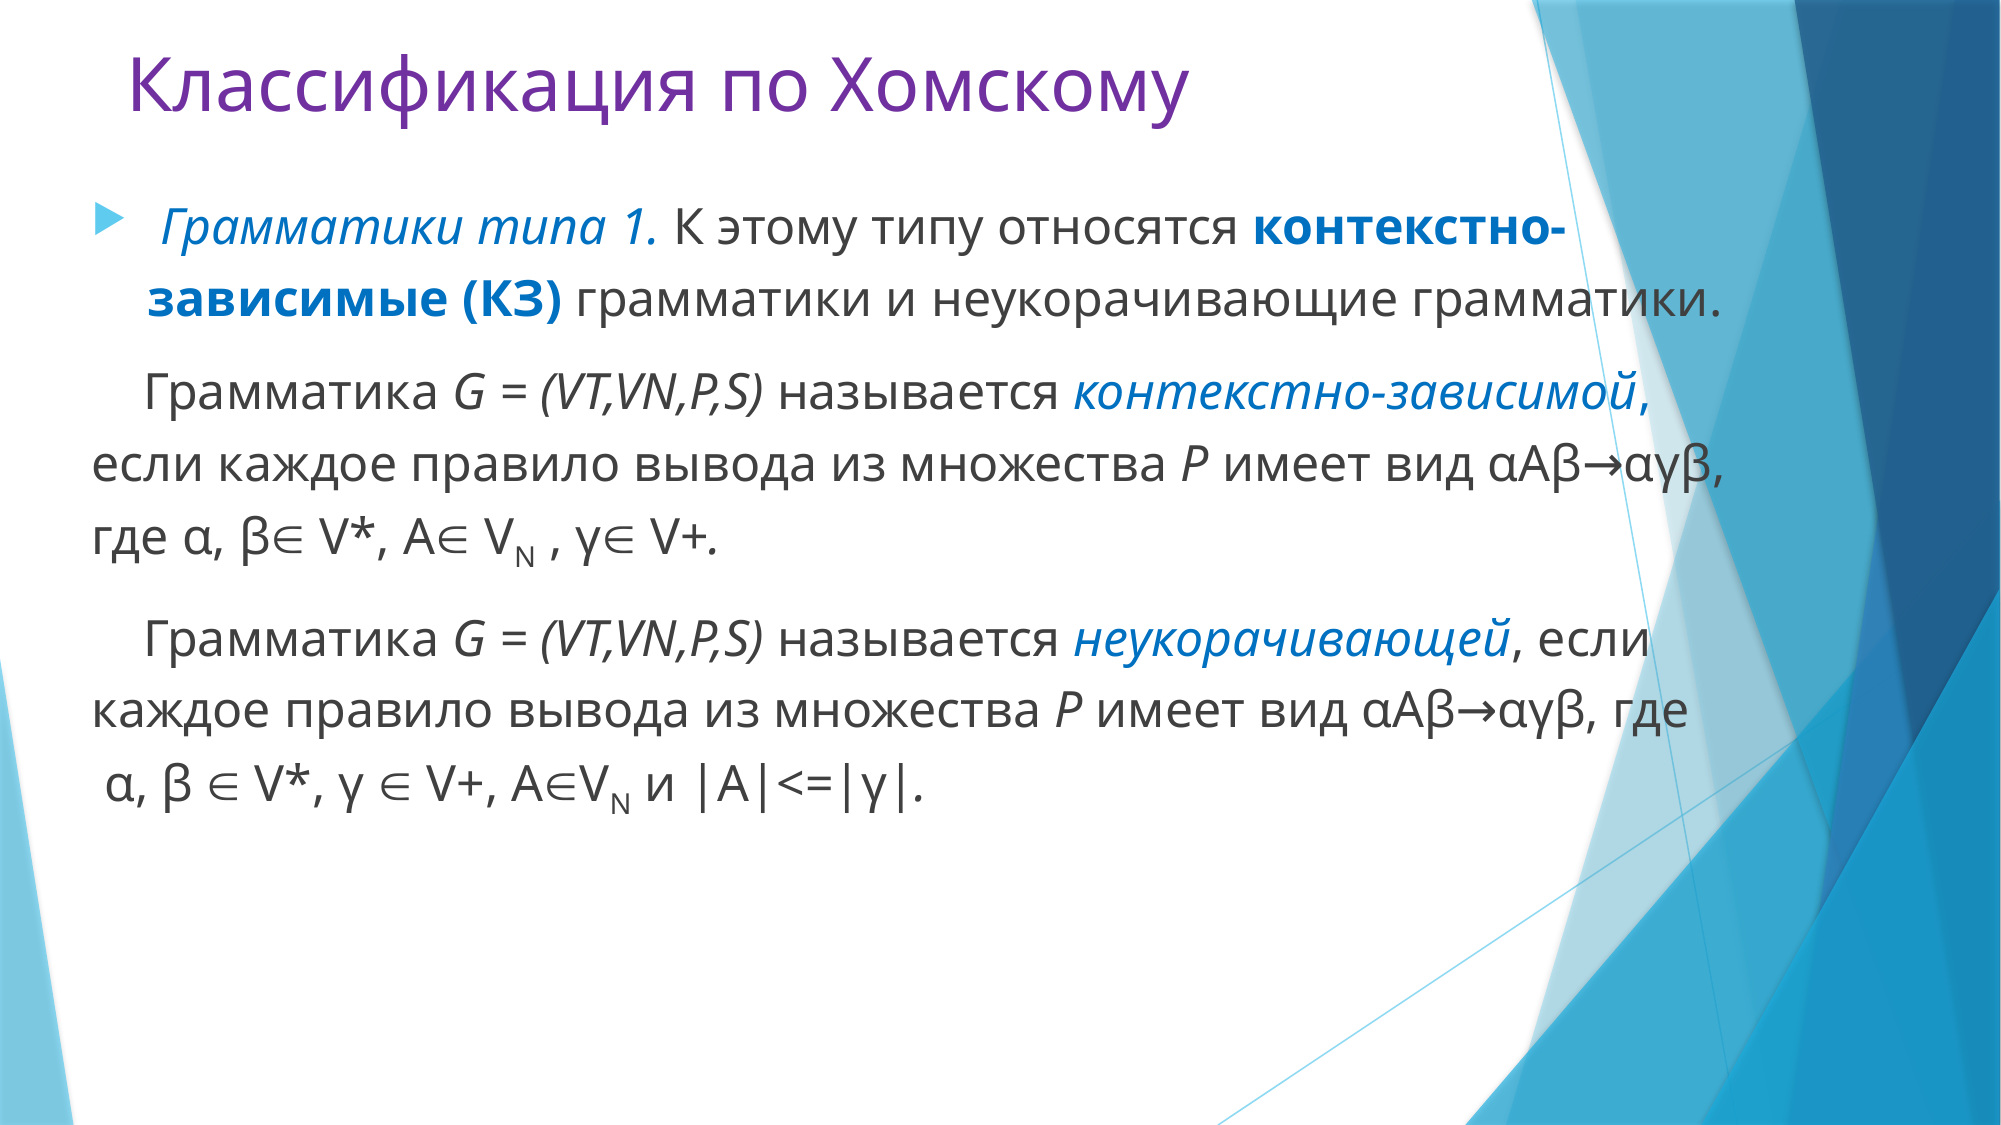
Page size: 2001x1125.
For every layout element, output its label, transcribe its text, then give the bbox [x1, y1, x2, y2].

title Классификация по Хомскому [111, 29, 1522, 153]
text_box Грамматики типа 1. К этому типу относятся контекстно-зависимые (КЗ) грамматики и неукорачивающие грамматики. Грамматика G = (VT,VN,P,S) называется контекстно-зависимой, если каждое правило вывода из множества Р имеет вид αAβ→αγβ, где α, β V*, A VN , γ V+. Грамматика G = (VT,VN,P,S) называется неукорачивающей, если каждое правило вывода из множества Р имеет вид αAβ→αγβ, где α, β  V*, γ  V+, AVN и |A|<=|γ|. [76, 174, 1770, 982]
